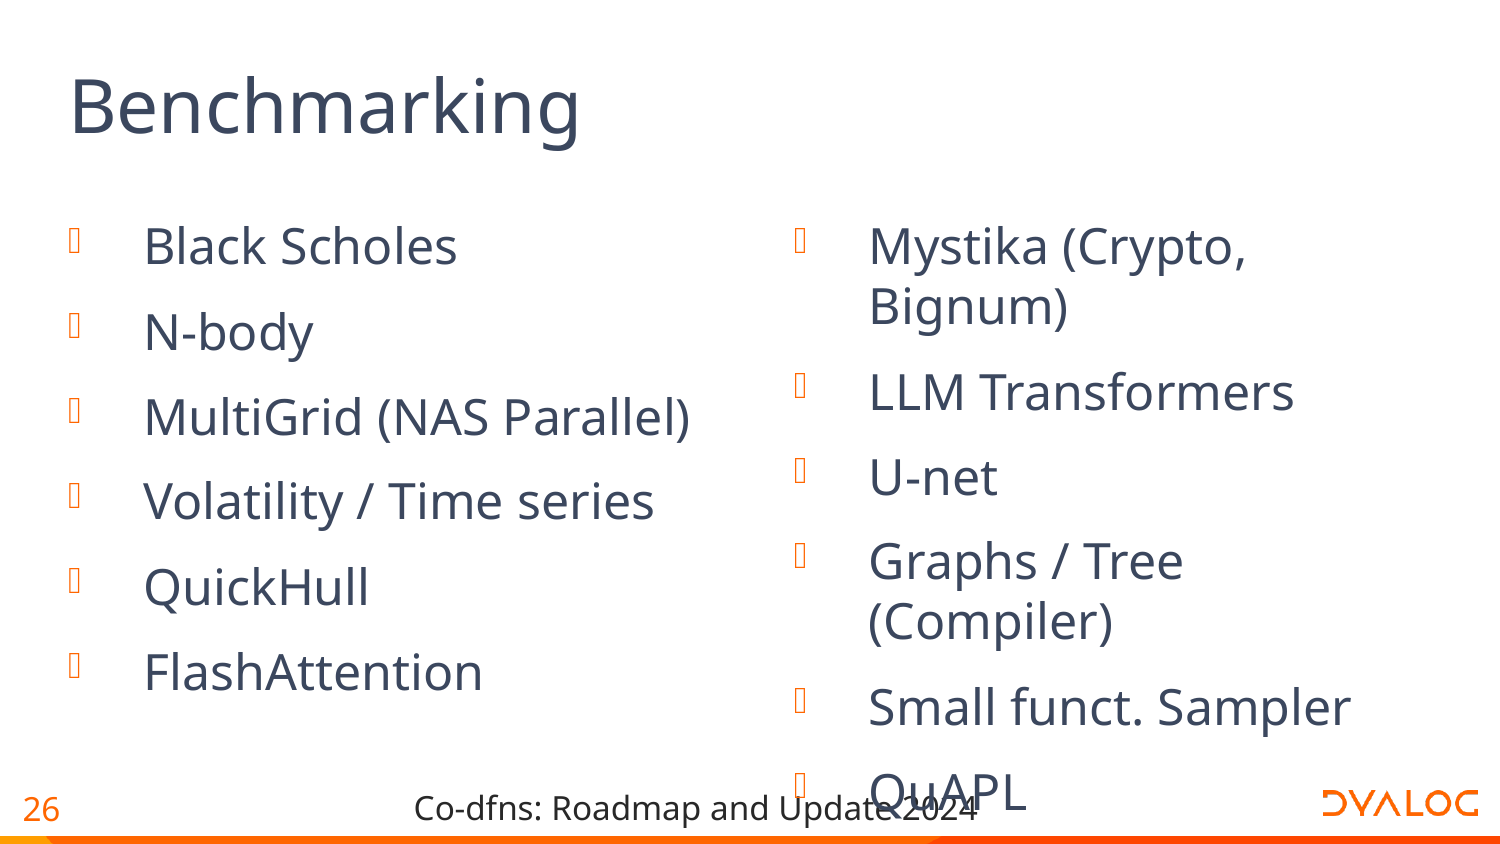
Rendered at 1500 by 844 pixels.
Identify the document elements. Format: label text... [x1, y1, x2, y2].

picture [0, 836, 1500, 844]
list Mystika (Crypto, Bignum) LLM Transformers U-net Graphs / Tree (Compiler) Small funct. Sampler QuAPL [778, 207, 1453, 740]
picture [1323, 790, 1478, 816]
title Benchmarking [53, 43, 1129, 157]
list Black Scholes N-body MultiGrid (NAS Parallel) Volatility / Time series QuickHull FlashAttention [53, 207, 727, 740]
